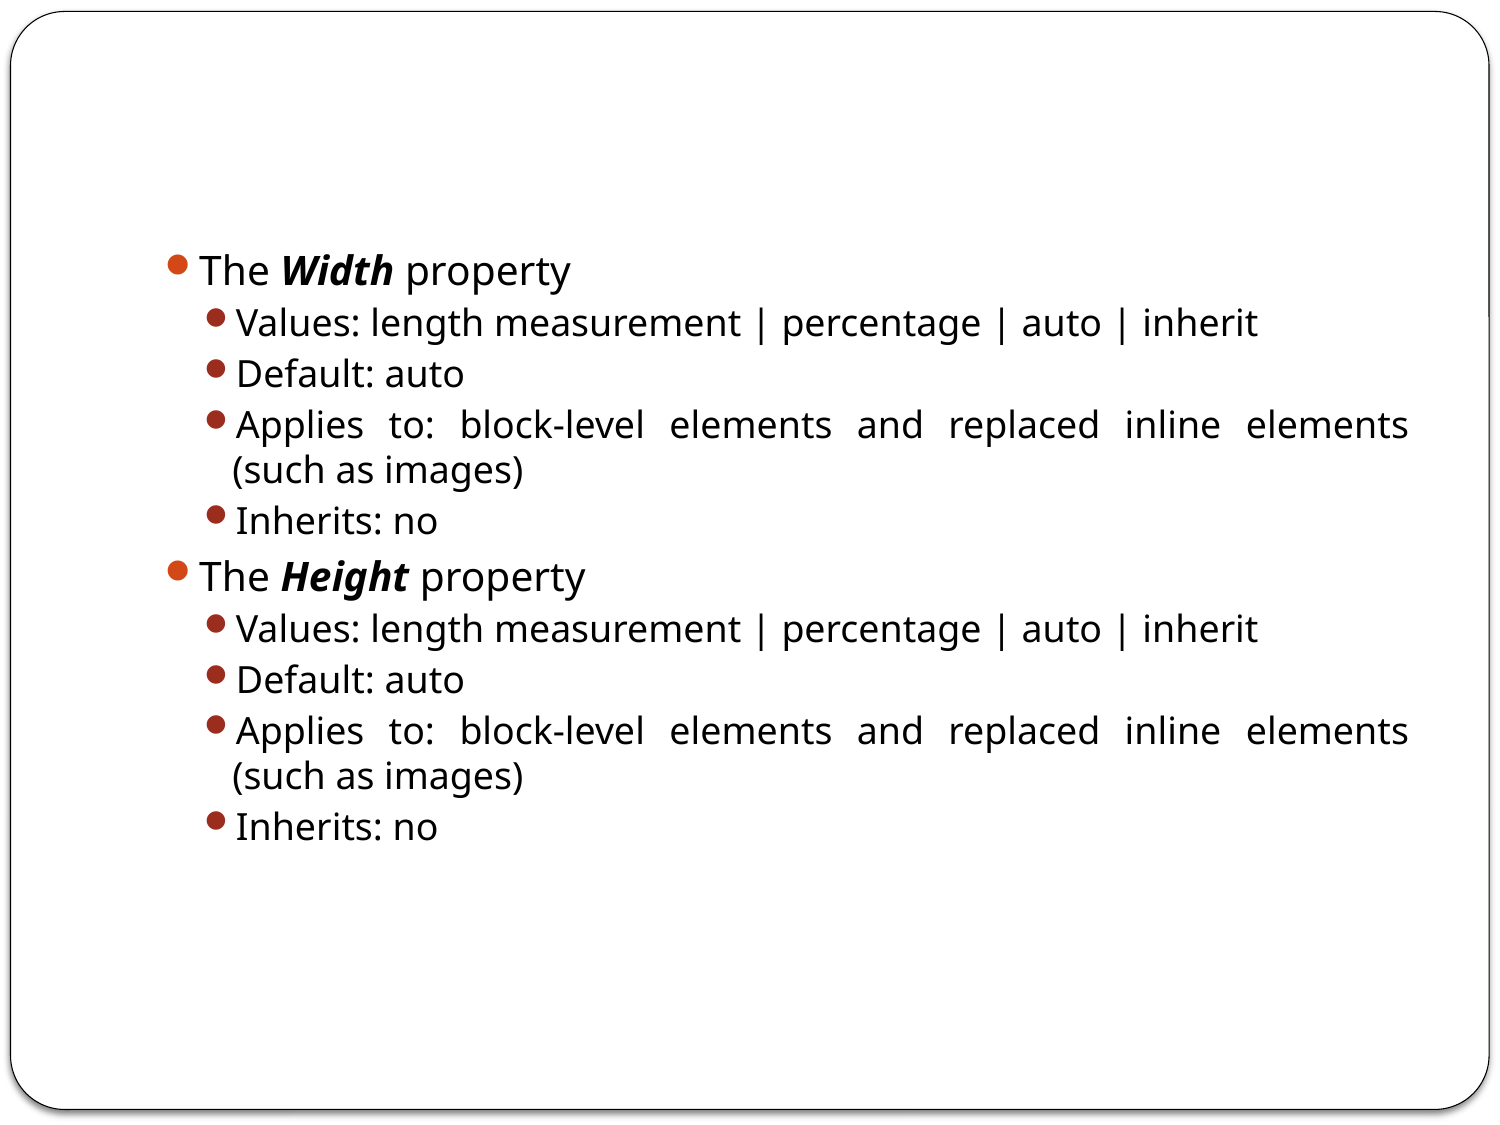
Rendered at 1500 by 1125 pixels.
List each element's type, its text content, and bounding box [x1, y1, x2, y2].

list The Width property Values: length measurement | percentage | auto | inherit Default: auto Applies to: block-level elements and replaced inline elements (such as images) Inherits: no The Height property Values: length measurement | percentage | auto | inherit Default: auto Applies to: block-level elements and replaced inline elements (such as images) Inherits: no [150, 237, 1425, 988]
